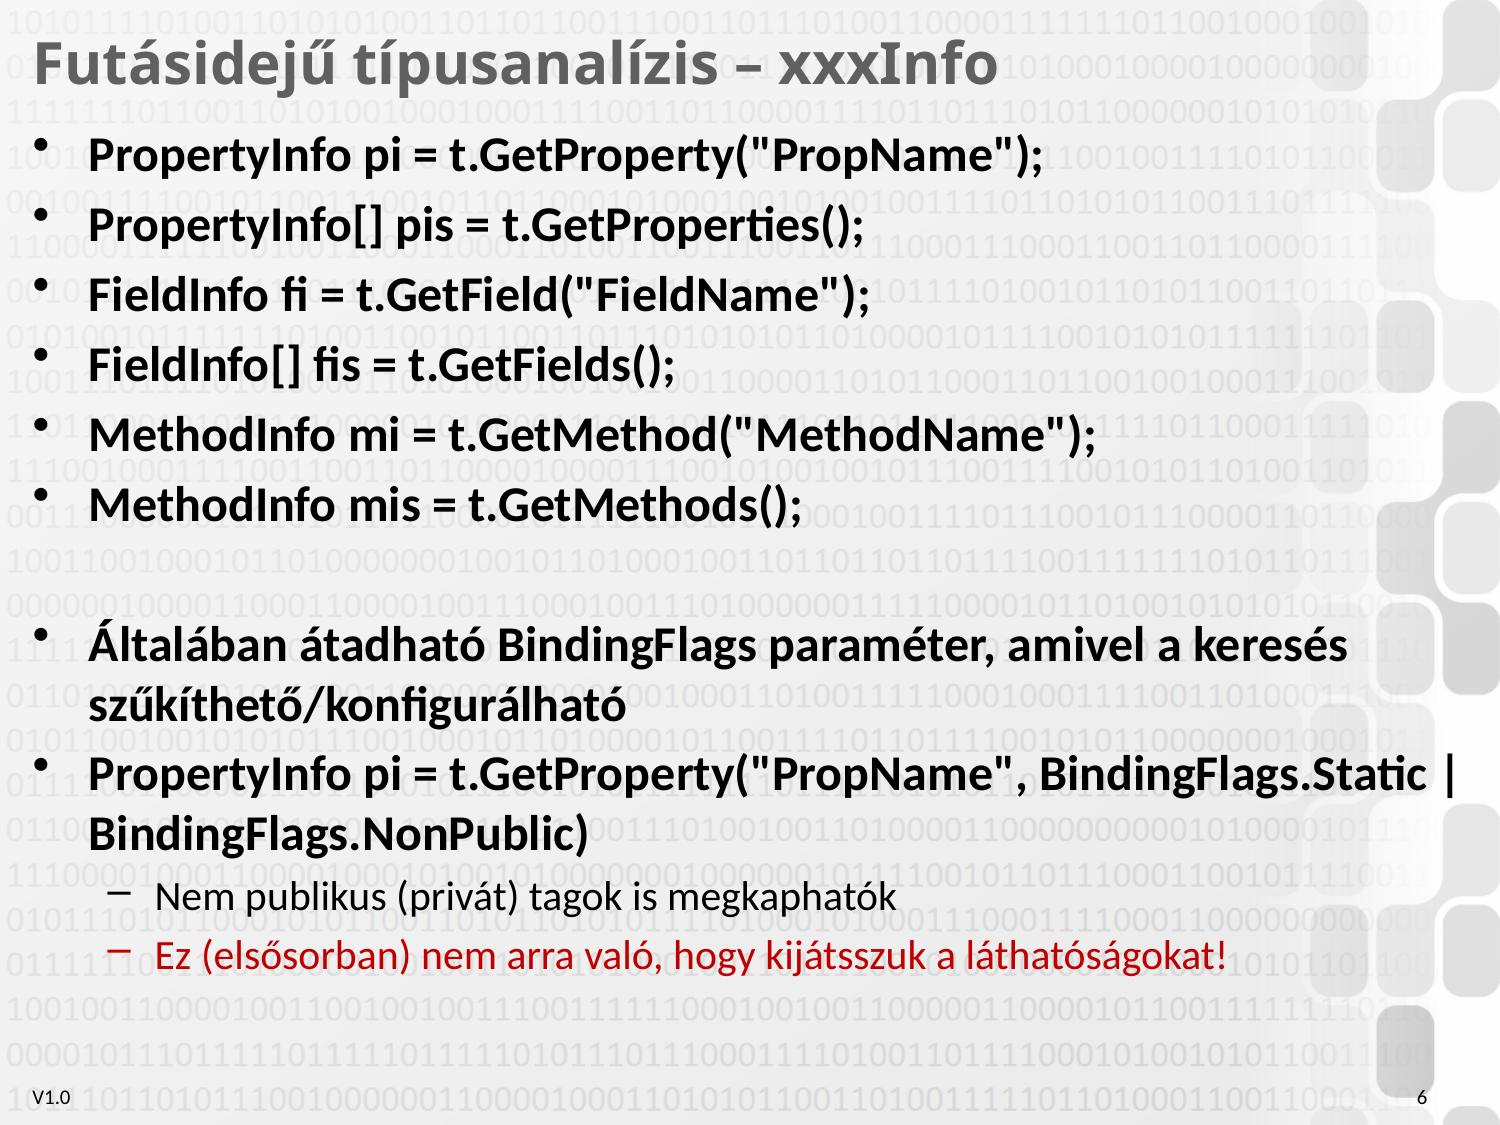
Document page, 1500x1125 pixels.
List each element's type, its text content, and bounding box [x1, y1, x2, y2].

list PropertyInfo pi = t.GetProperty("PropName"); PropertyInfo[] pis = t.GetProperties(); FieldInfo fi = t.GetField("FieldName"); FieldInfo[] fis = t.GetFields(); MethodInfo mi = t.GetMethod("MethodName"); MethodInfo mis = t.GetMethods(); Általában átadható BindingFlags paraméter, amivel a keresés szűkíthető/konfigurálható PropertyInfo pi = t.GetProperty("PropName", BindingFlags.Static | BindingFlags.NonPublic) Nem publikus (privát) tagok is megkaphatók Ez (elsősorban) nem arra való, hogy kijátsszuk a láthatóságokat! [17, 113, 1483, 1059]
title Futásidejű típusanalízis – xxxInfo [17, 19, 1483, 113]
slide_number 6 [1245, 1076, 1443, 1107]
picture [0, 0, 1500, 1125]
